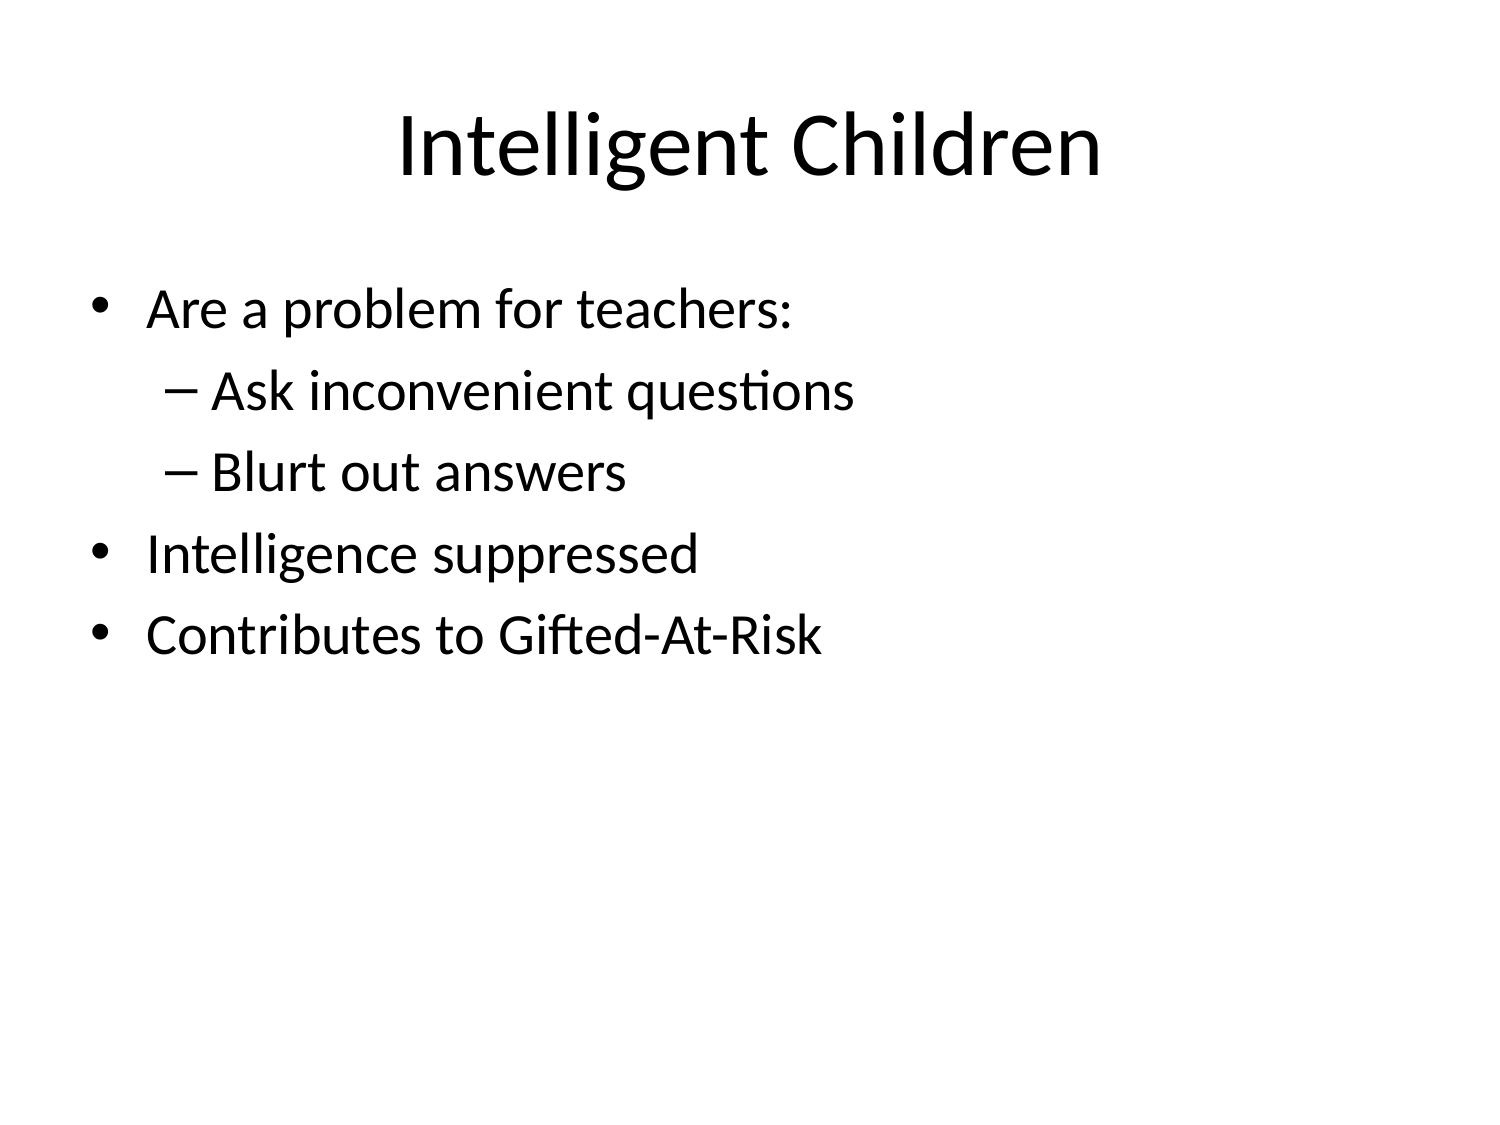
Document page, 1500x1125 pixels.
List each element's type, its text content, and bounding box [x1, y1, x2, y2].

title Intelligent Children [75, 45, 1425, 233]
list Are a problem for teachers: Ask inconvenient questions Blurt out answers Intelligence suppressed Contributes to Gifted-At-Risk [75, 262, 1425, 1005]
